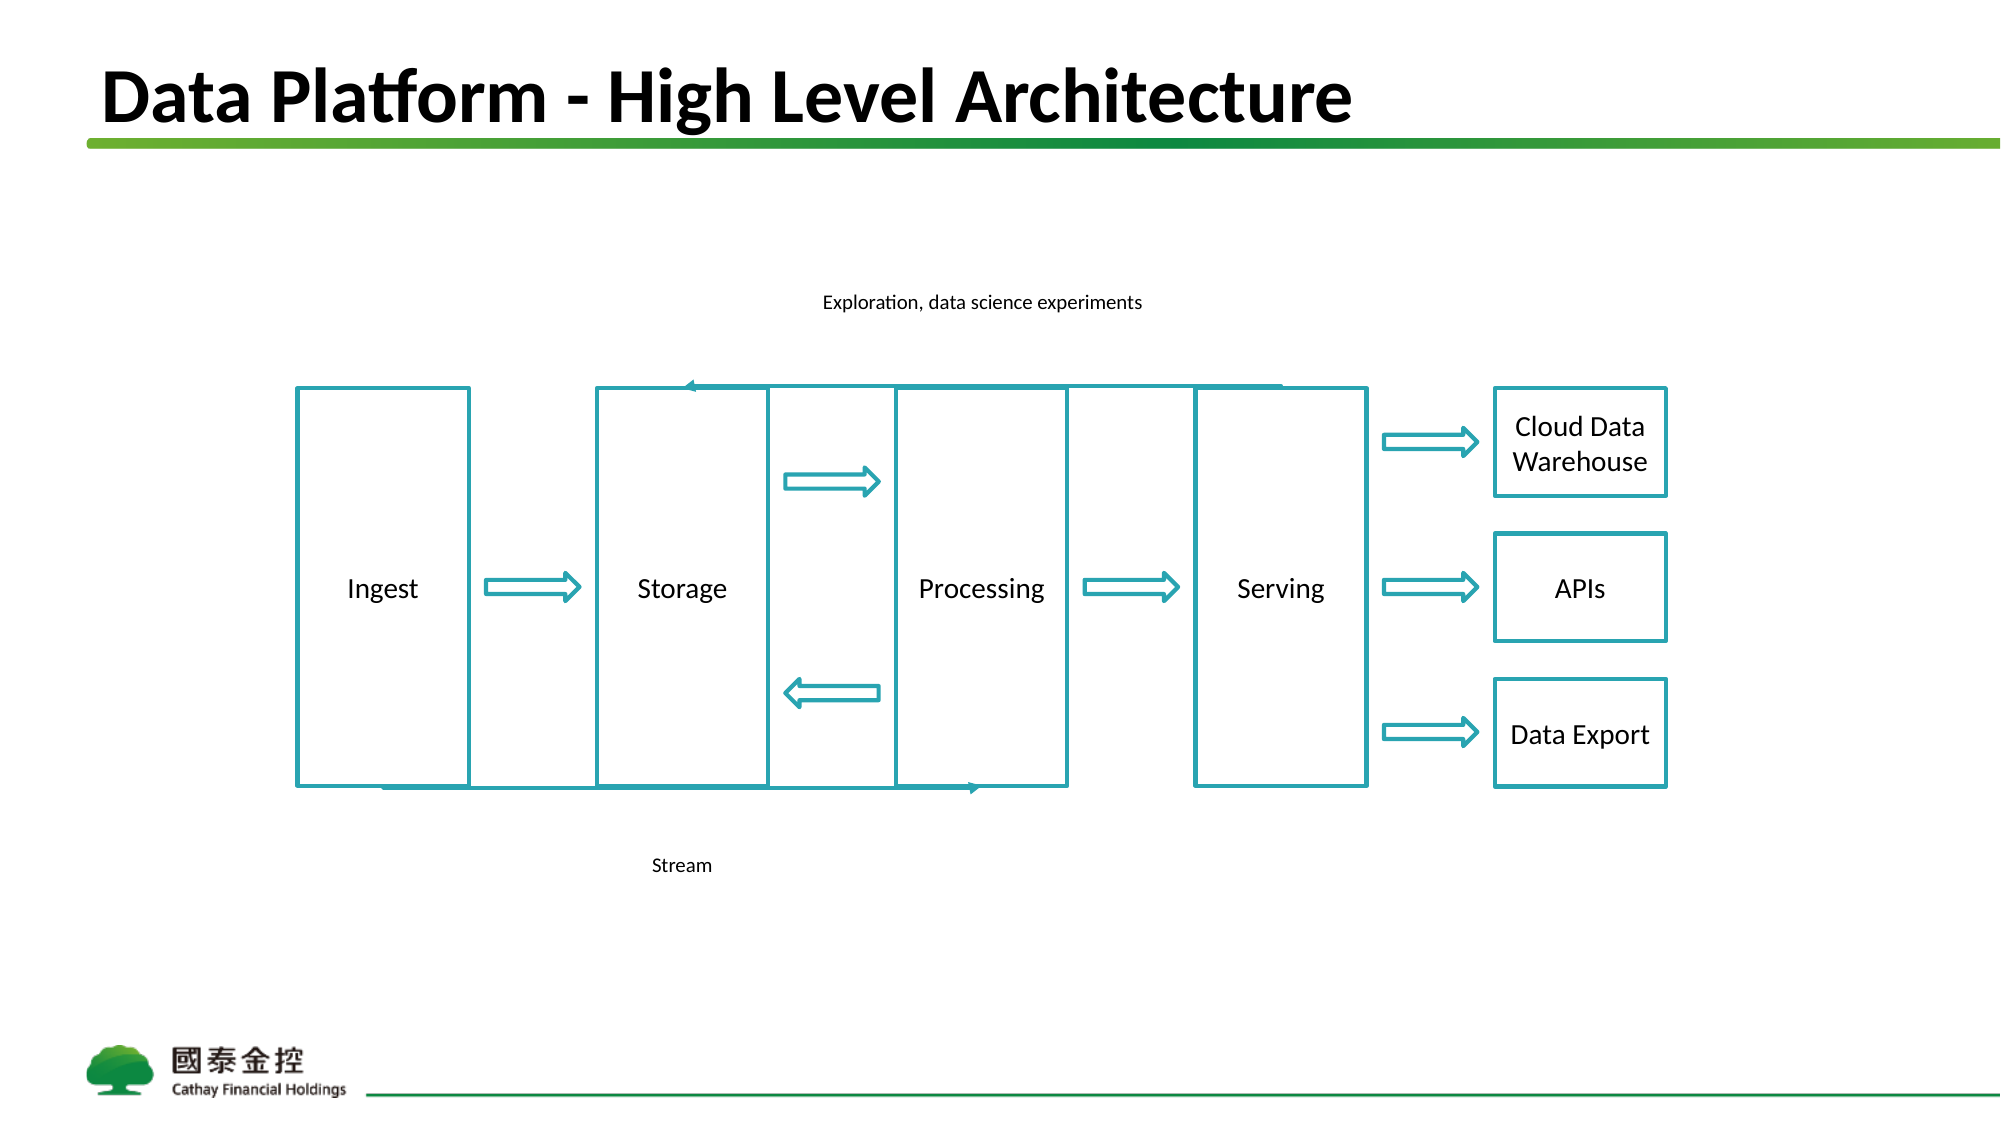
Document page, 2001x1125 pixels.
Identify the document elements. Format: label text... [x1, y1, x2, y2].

text_box APIs [1493, 531, 1668, 643]
title Data Platform - High Level Architecture [86, 45, 1913, 138]
text_box [1381, 425, 1480, 459]
text_box Serving [1193, 386, 1369, 788]
text_box Stream [689, 844, 728, 884]
picture [86, 1045, 2000, 1098]
text_box Cloud Data Warehouse [1493, 386, 1668, 498]
text_box Storage [595, 386, 770, 786]
text_box Ingest [295, 386, 471, 788]
text_box Processing [894, 388, 1069, 788]
picture [86, 138, 981, 149]
text_box [483, 570, 582, 604]
text_box [1082, 570, 1181, 604]
text_box [1381, 570, 1480, 604]
text_box Stream [637, 844, 677, 884]
text_box [1381, 715, 1480, 749]
text_box Exploration, data science experiments [808, 281, 976, 321]
text_box [783, 676, 881, 710]
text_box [981, 88, 985, 688]
text_box Data Export [1493, 677, 1668, 789]
text_box [783, 465, 881, 498]
text_box Exploration, data science experiments [990, 281, 1158, 321]
picture [985, 138, 2001, 149]
